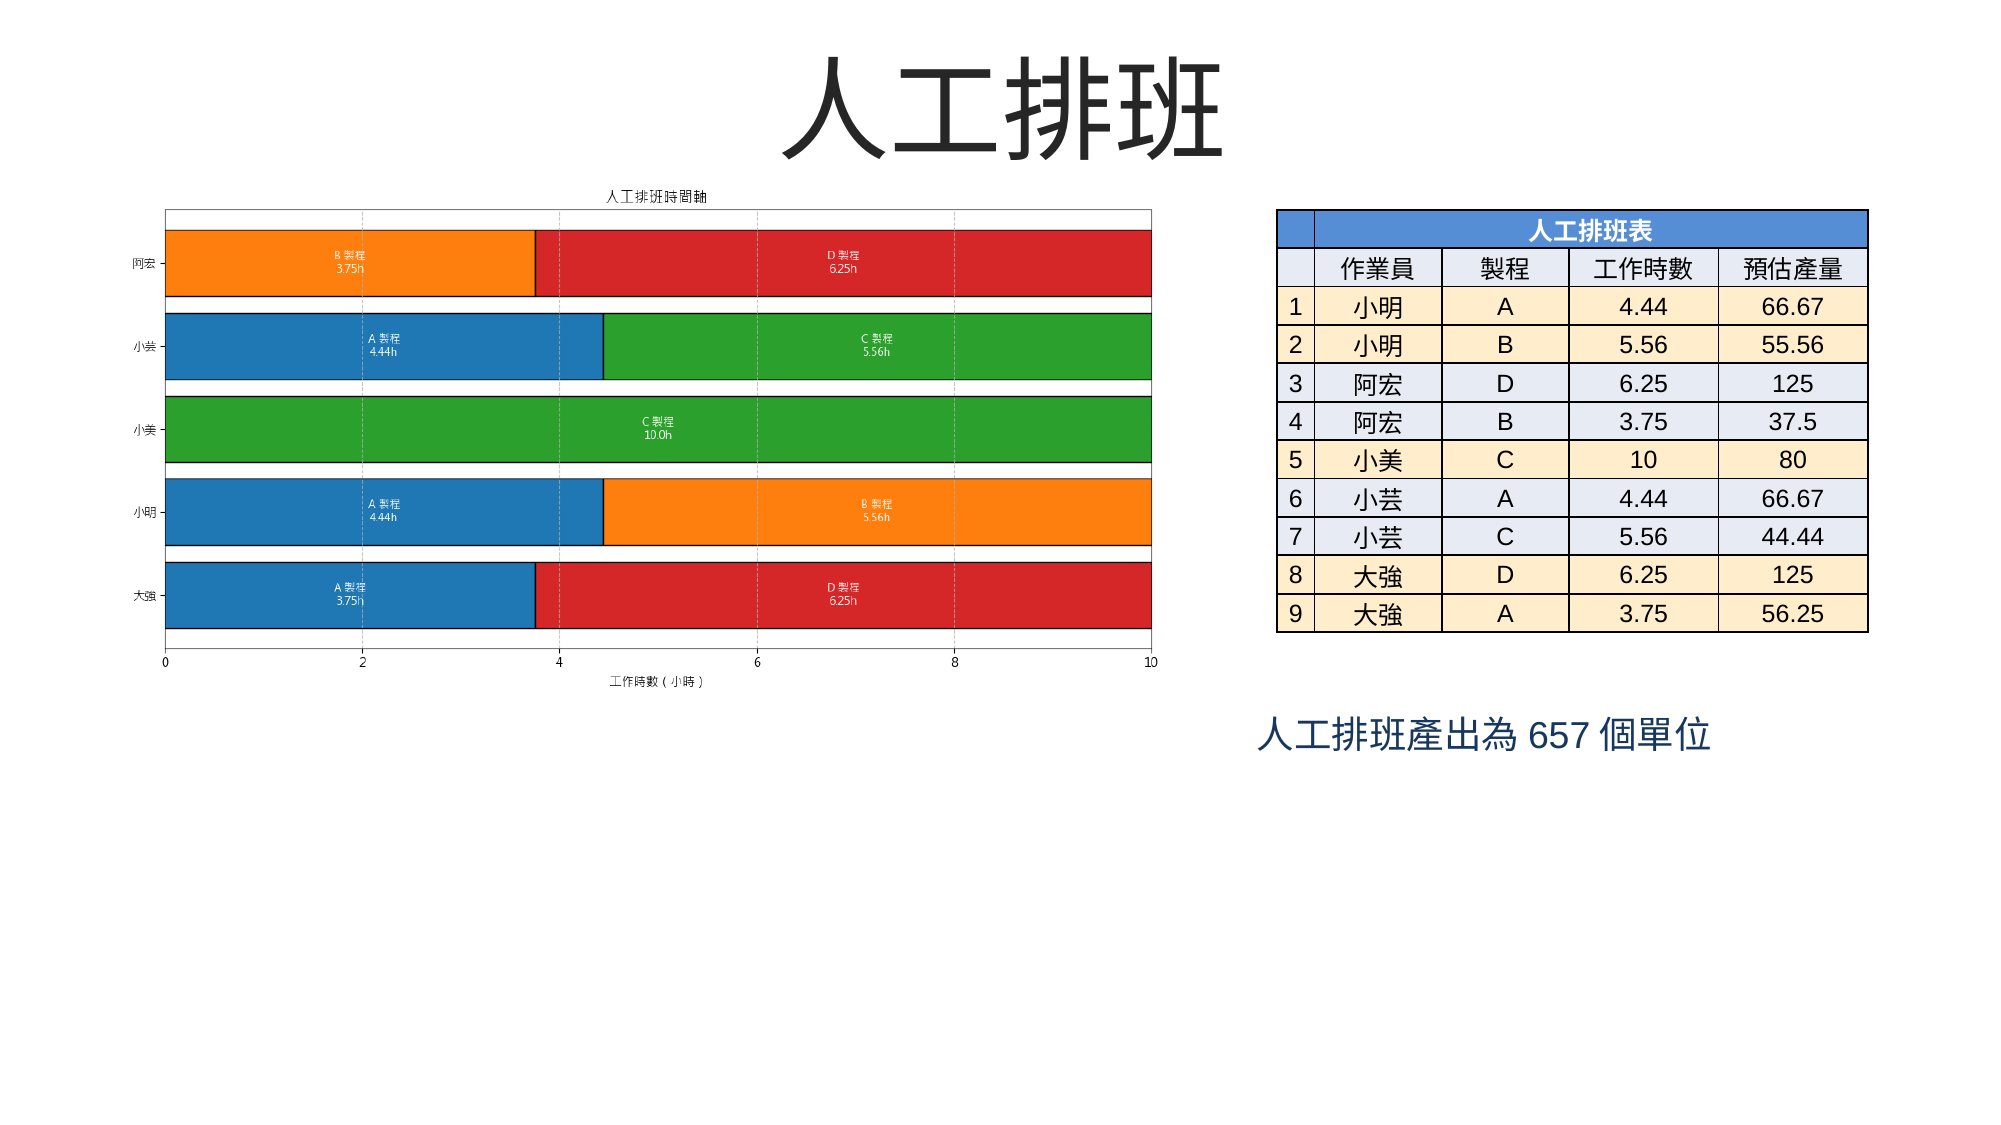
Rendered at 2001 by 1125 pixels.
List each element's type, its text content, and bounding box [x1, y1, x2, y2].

table_cell C [1443, 518, 1568, 554]
table_cell [1278, 249, 1314, 286]
table_cell 4.44 [1570, 287, 1718, 324]
table_cell 44.44 [1719, 518, 1867, 554]
table_cell A [1443, 479, 1568, 516]
table_cell 工作時數 [1570, 249, 1718, 286]
table_cell 小芸 [1315, 518, 1441, 554]
list 人工排班 [53, 55, 1952, 175]
table_cell 5.56 [1570, 518, 1718, 554]
table_cell 4.44 [1570, 479, 1718, 516]
table_cell D [1443, 556, 1568, 593]
table_cell 6 [1278, 479, 1314, 516]
table_cell 6.25 [1570, 364, 1718, 401]
table_cell 80 [1719, 441, 1867, 478]
table_cell 大強 [1315, 556, 1441, 593]
table_cell 56.25 [1719, 595, 1867, 631]
table_cell 5 [1278, 441, 1314, 478]
table_cell 3.75 [1570, 403, 1718, 439]
text_box 人工排班產出為657個單位 [1241, 703, 1861, 763]
table_cell B [1443, 403, 1568, 439]
table_cell A [1443, 595, 1568, 631]
table_cell 125 [1719, 364, 1867, 401]
table_header [1278, 211, 1314, 247]
table_cell 8 [1278, 556, 1314, 593]
table_cell 小明 [1315, 326, 1441, 362]
table_cell A [1443, 287, 1568, 324]
table_cell 2 [1278, 326, 1314, 362]
table_cell 預估產量 [1719, 249, 1867, 286]
table_cell 阿宏 [1315, 403, 1441, 439]
table_cell 大強 [1315, 595, 1441, 631]
table_cell 1 [1278, 287, 1314, 324]
table_cell 66.67 [1719, 479, 1867, 516]
table_cell C [1443, 441, 1568, 478]
table_cell 9 [1278, 595, 1314, 631]
table_cell 66.67 [1719, 287, 1867, 324]
table_cell 37.5 [1719, 403, 1867, 439]
table_cell 小芸 [1315, 479, 1441, 516]
table_cell 阿宏 [1315, 364, 1441, 401]
table_cell 5.56 [1570, 326, 1718, 362]
table_cell 小明 [1315, 287, 1441, 324]
table_cell 10 [1570, 441, 1718, 478]
table_cell 7 [1278, 518, 1314, 554]
table_cell D [1443, 364, 1568, 401]
table_cell B [1443, 326, 1568, 362]
picture [123, 181, 1166, 699]
table_cell 125 [1719, 556, 1867, 593]
table_cell 作業員 [1315, 249, 1441, 286]
table_cell 6.25 [1570, 556, 1718, 593]
table_cell 小美 [1315, 441, 1441, 478]
table_header 人工排班表 [1315, 211, 1867, 247]
table_cell 製程 [1443, 249, 1568, 286]
table_cell 55.56 [1719, 326, 1867, 362]
table_cell 3 [1278, 364, 1314, 401]
table_cell 3.75 [1570, 595, 1718, 631]
table_cell 4 [1278, 403, 1314, 439]
